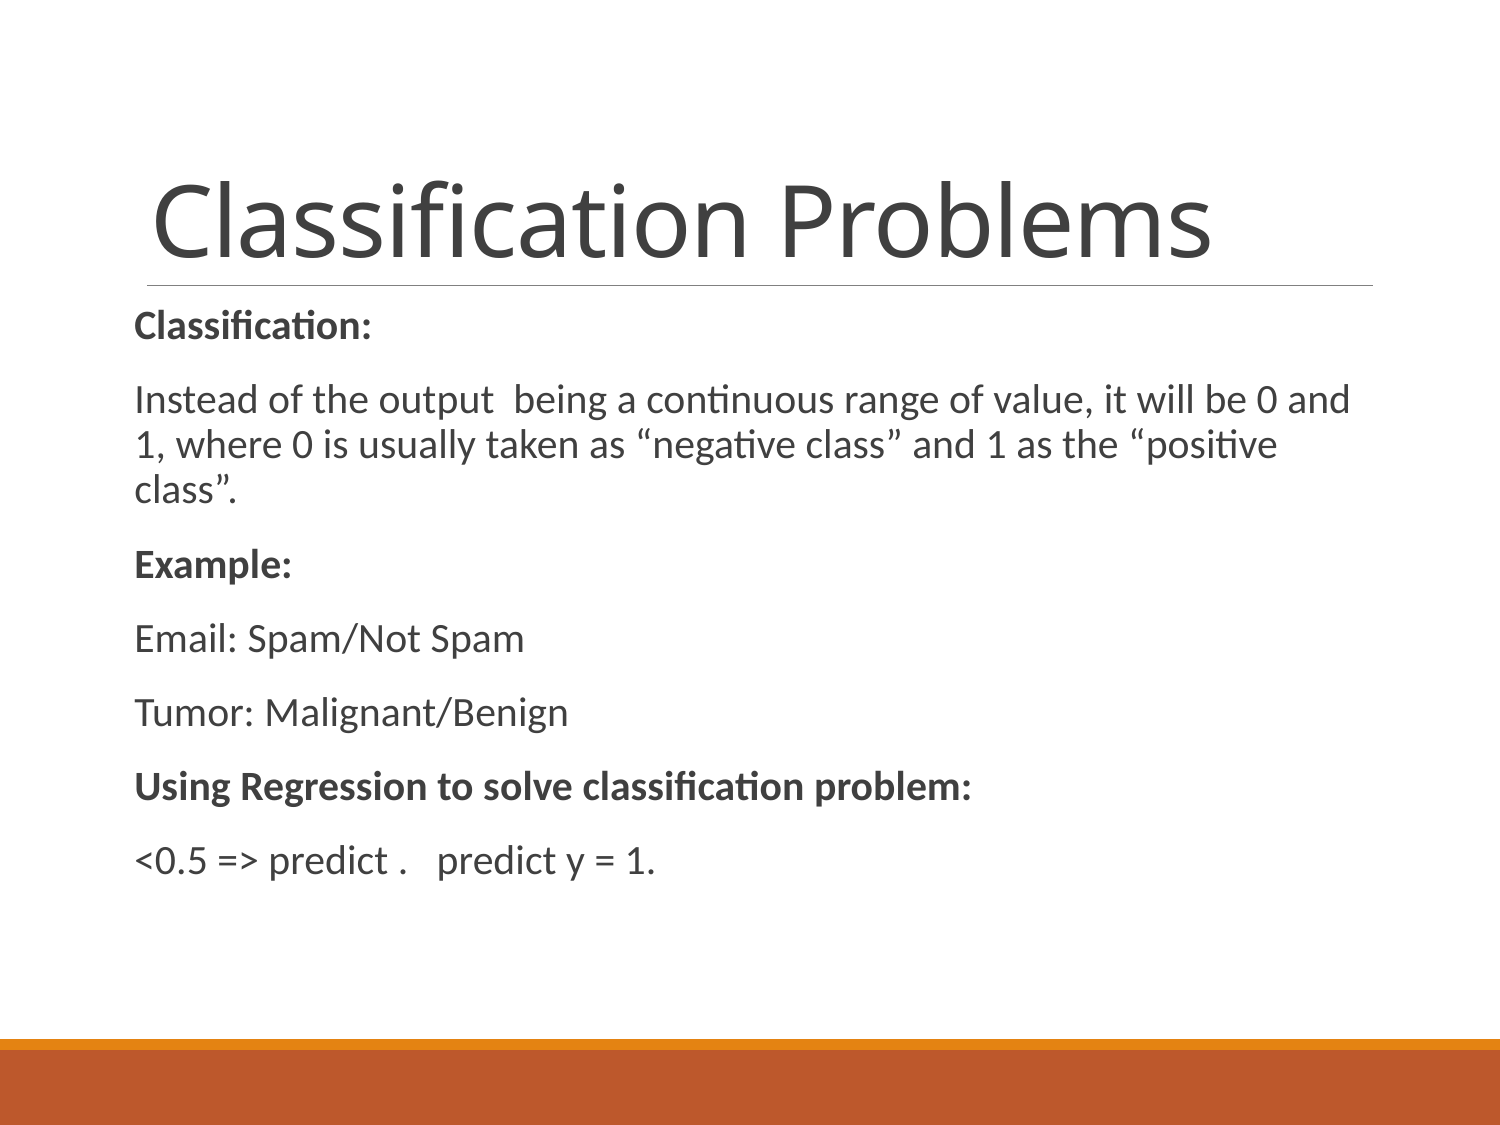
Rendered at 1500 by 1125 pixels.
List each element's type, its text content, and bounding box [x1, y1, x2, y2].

title Classification Problems [135, 47, 1373, 285]
